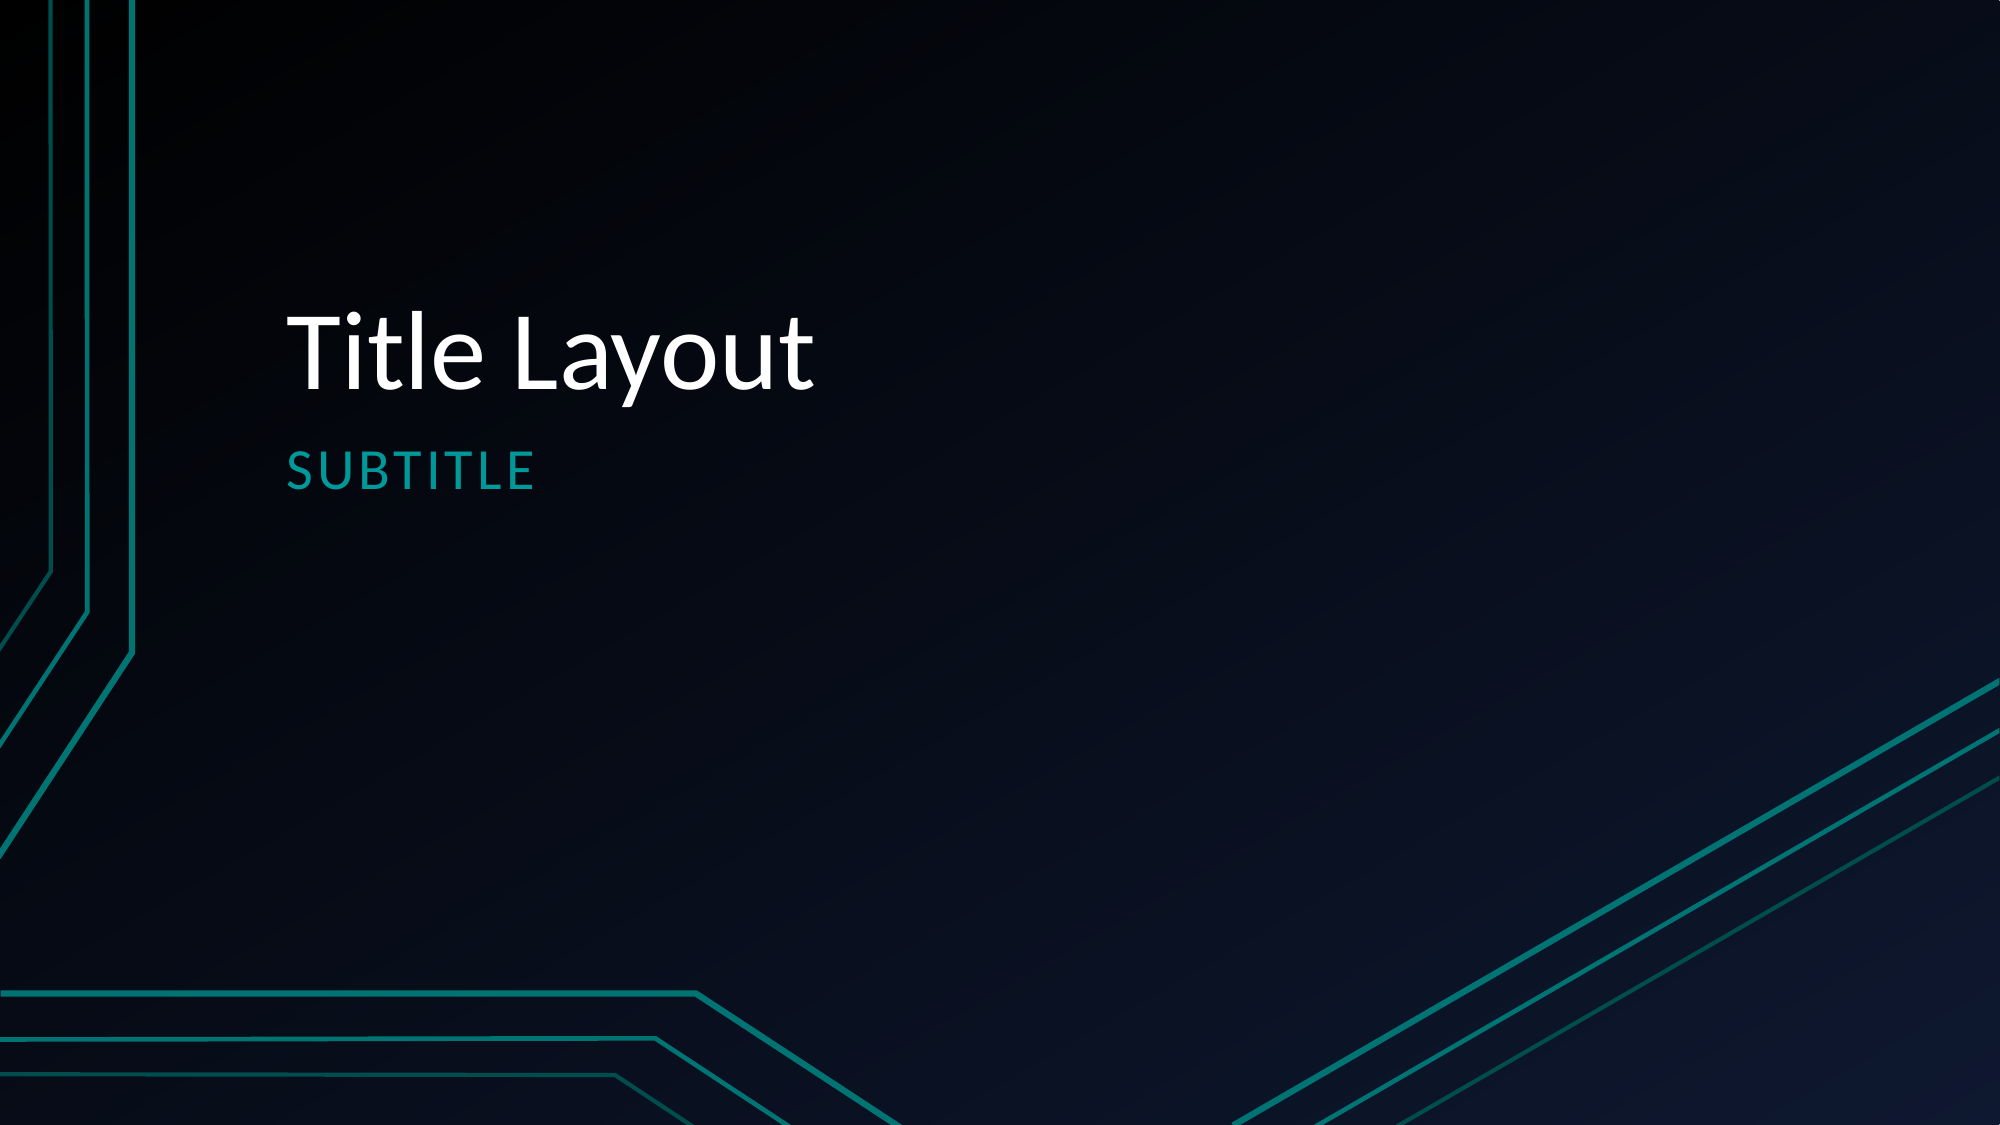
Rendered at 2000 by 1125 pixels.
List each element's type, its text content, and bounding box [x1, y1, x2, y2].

title Title Layout [266, 95, 1700, 424]
subtitle Subtitle [266, 429, 1700, 717]
